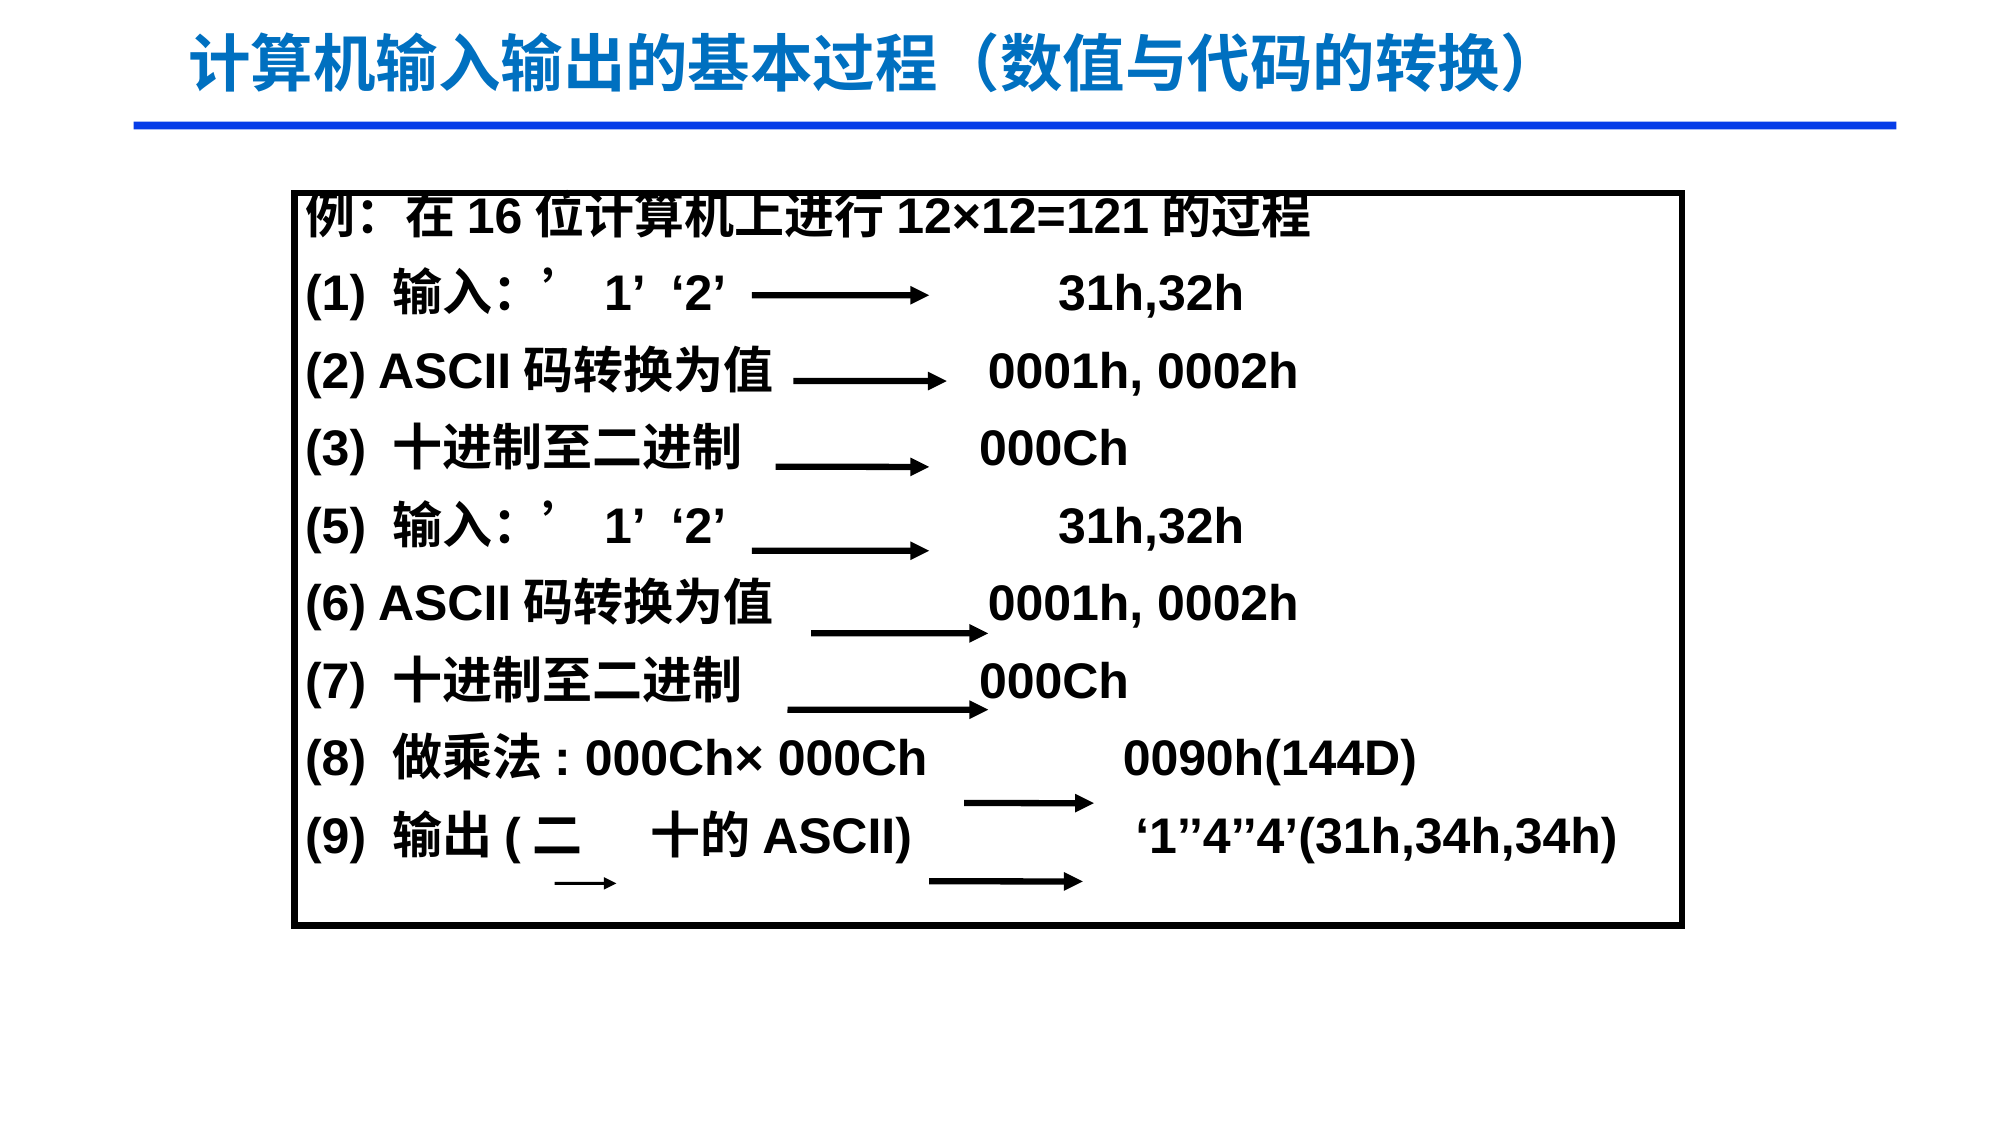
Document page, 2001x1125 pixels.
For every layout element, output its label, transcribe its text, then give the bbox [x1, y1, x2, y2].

list 例：在16位计算机上进行12×12=121的过程 (1) 输入：’1’ ‘2’ 31h,32h (2) ASCII码转换为值 0001h, 0002h (3) 十进制至二进制 000Ch (5) 输入：’1’ ‘2’ 31h,32h (6) ASCII码转换为值 0001h, 0002h (7) 十进制至二进制 000Ch (8) 做乘法: 000Ch× 000Ch 0090h(144D) (9) 输出(二 十的ASCII) ‘1’’4’’4’(31h,34h,34h) [294, 193, 1682, 926]
text_box [775, 460, 930, 474]
text_box [811, 627, 989, 640]
text_box [554, 877, 617, 890]
text_box [751, 544, 930, 558]
text_box [929, 875, 1083, 888]
text_box [751, 289, 930, 302]
text_box [793, 374, 947, 388]
text_box [787, 703, 989, 716]
text_box [964, 796, 1094, 810]
title 计算机输入输出的基本过程（数值与代码的转换） [177, 30, 1622, 104]
